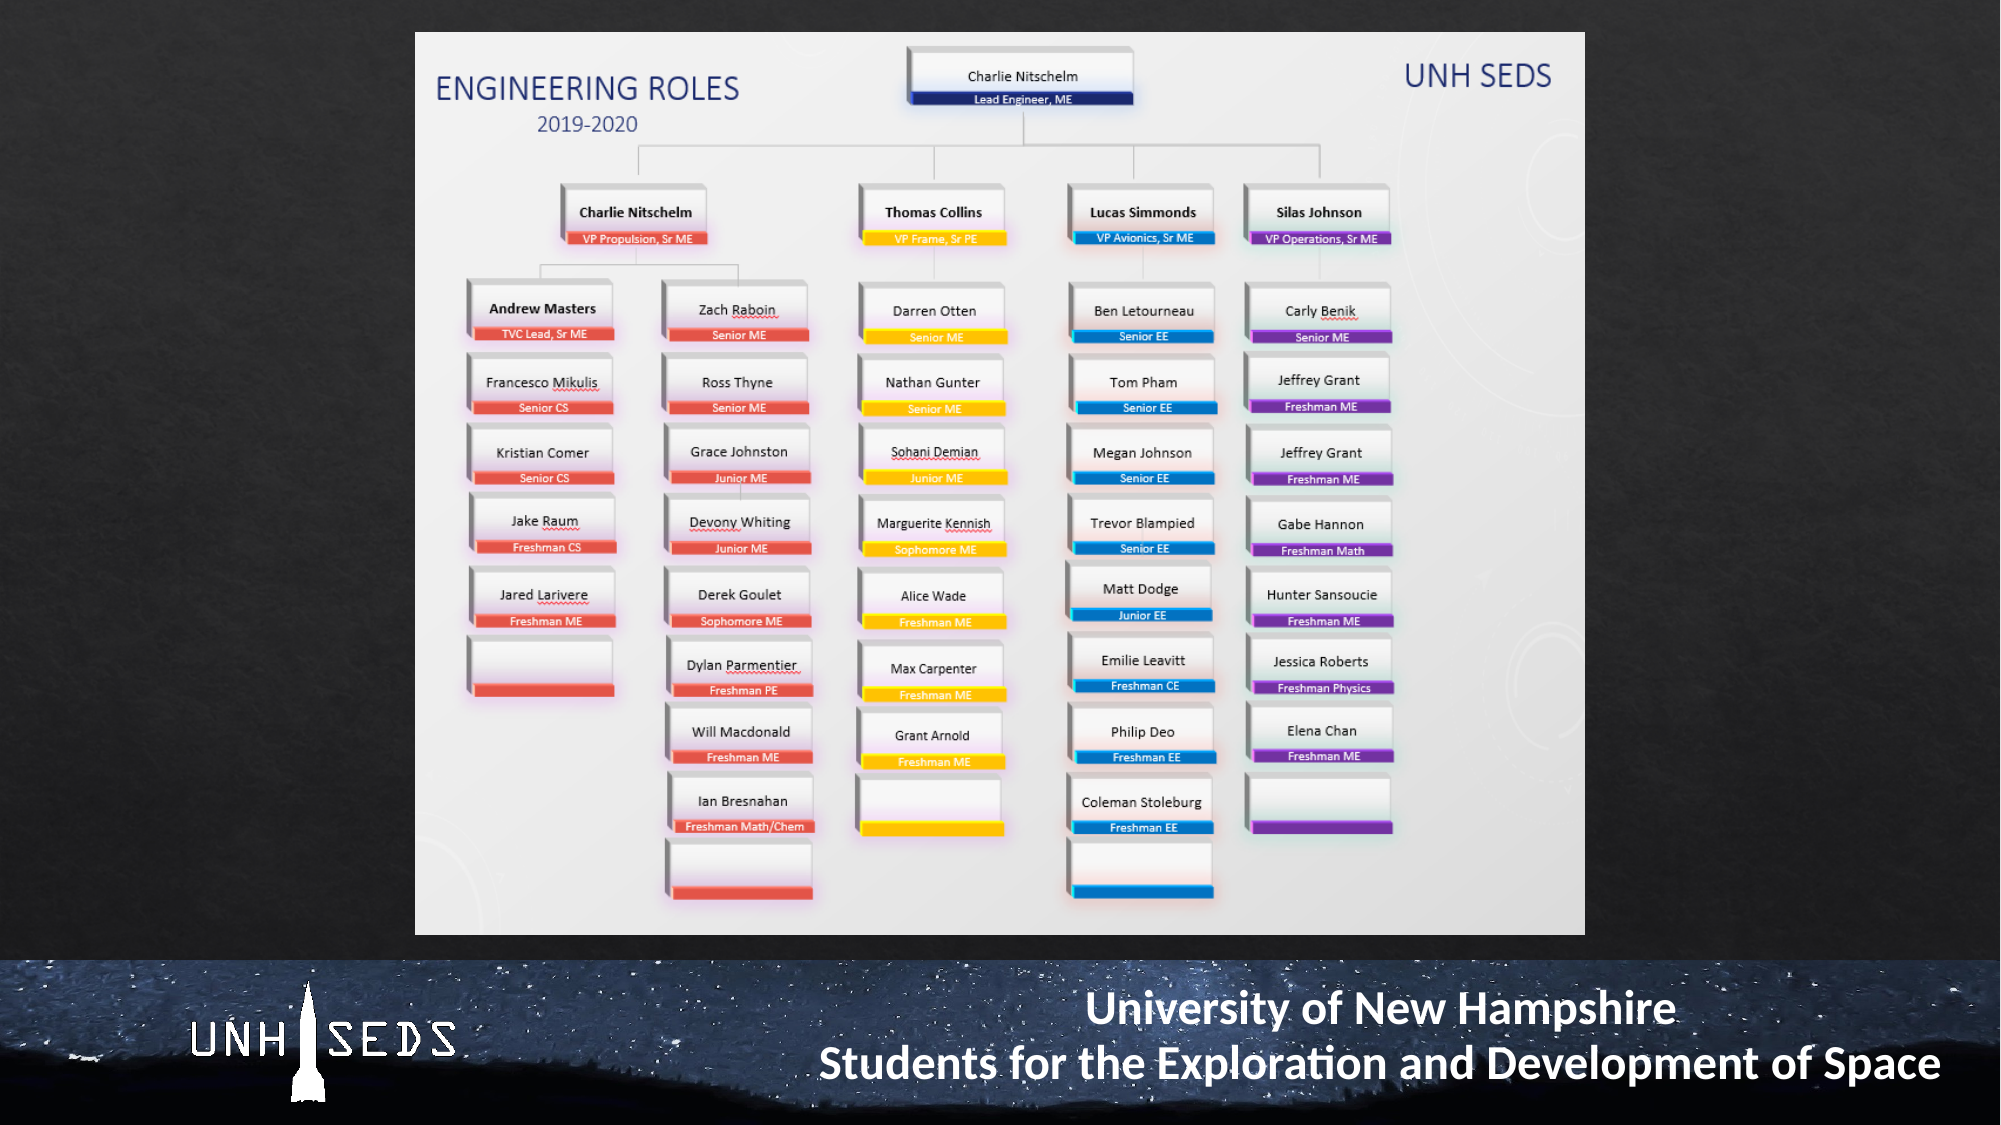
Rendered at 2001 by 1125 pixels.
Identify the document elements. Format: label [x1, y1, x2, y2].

text_box [0, 959, 2000, 1125]
picture [415, 31, 1585, 935]
